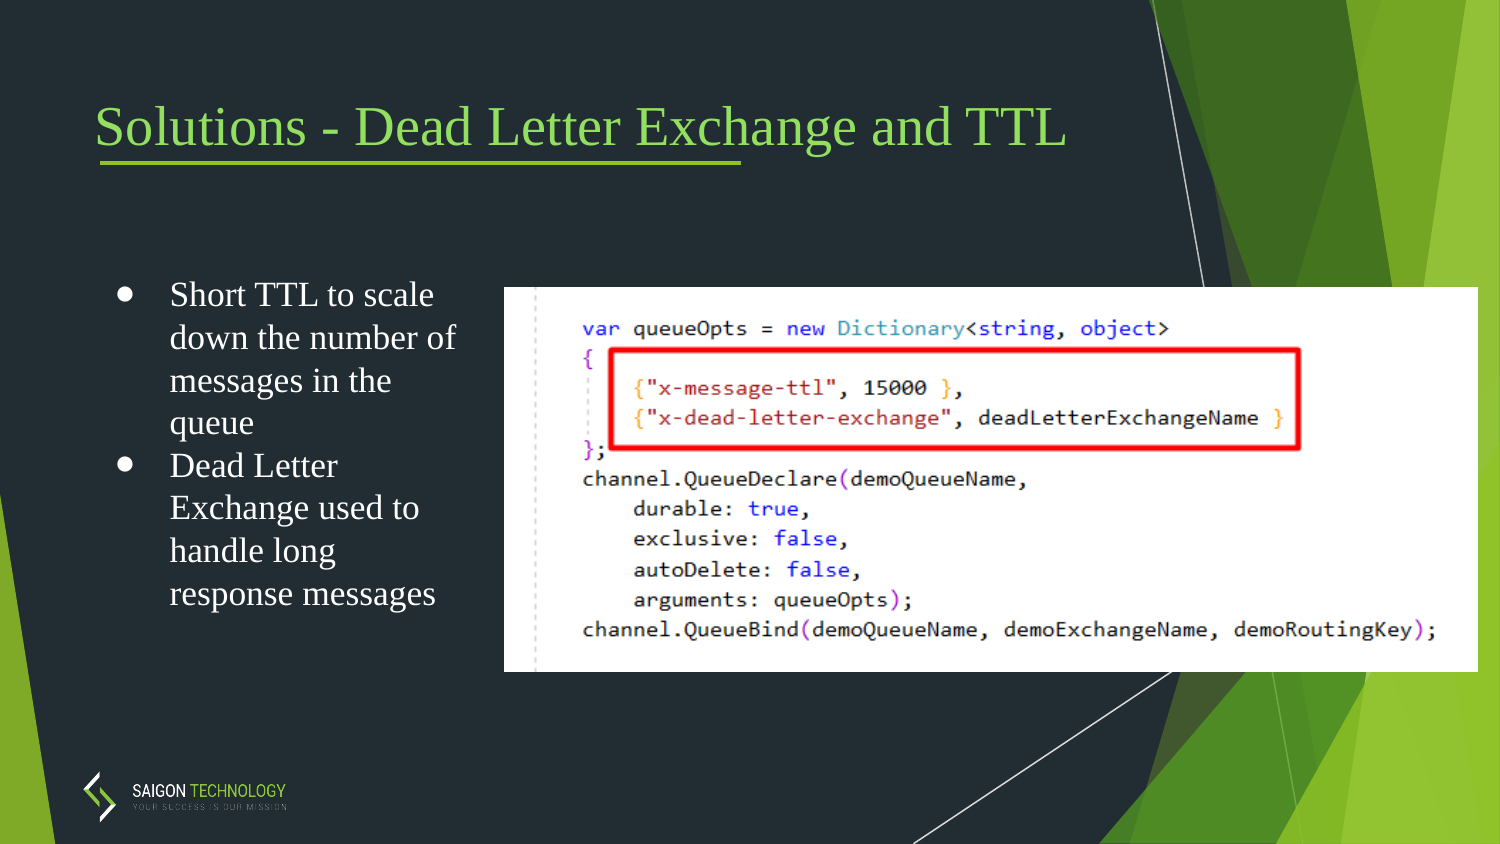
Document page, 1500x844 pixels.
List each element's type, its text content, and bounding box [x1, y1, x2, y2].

picture [83, 771, 286, 824]
picture [504, 286, 1478, 672]
list Short TTL to scale down the number of messages in the queue Dead Letter Exchange used to handle long response messages [83, 265, 478, 744]
text_box Solutions - Dead Letter Exchange and TTL [83, 83, 1095, 163]
